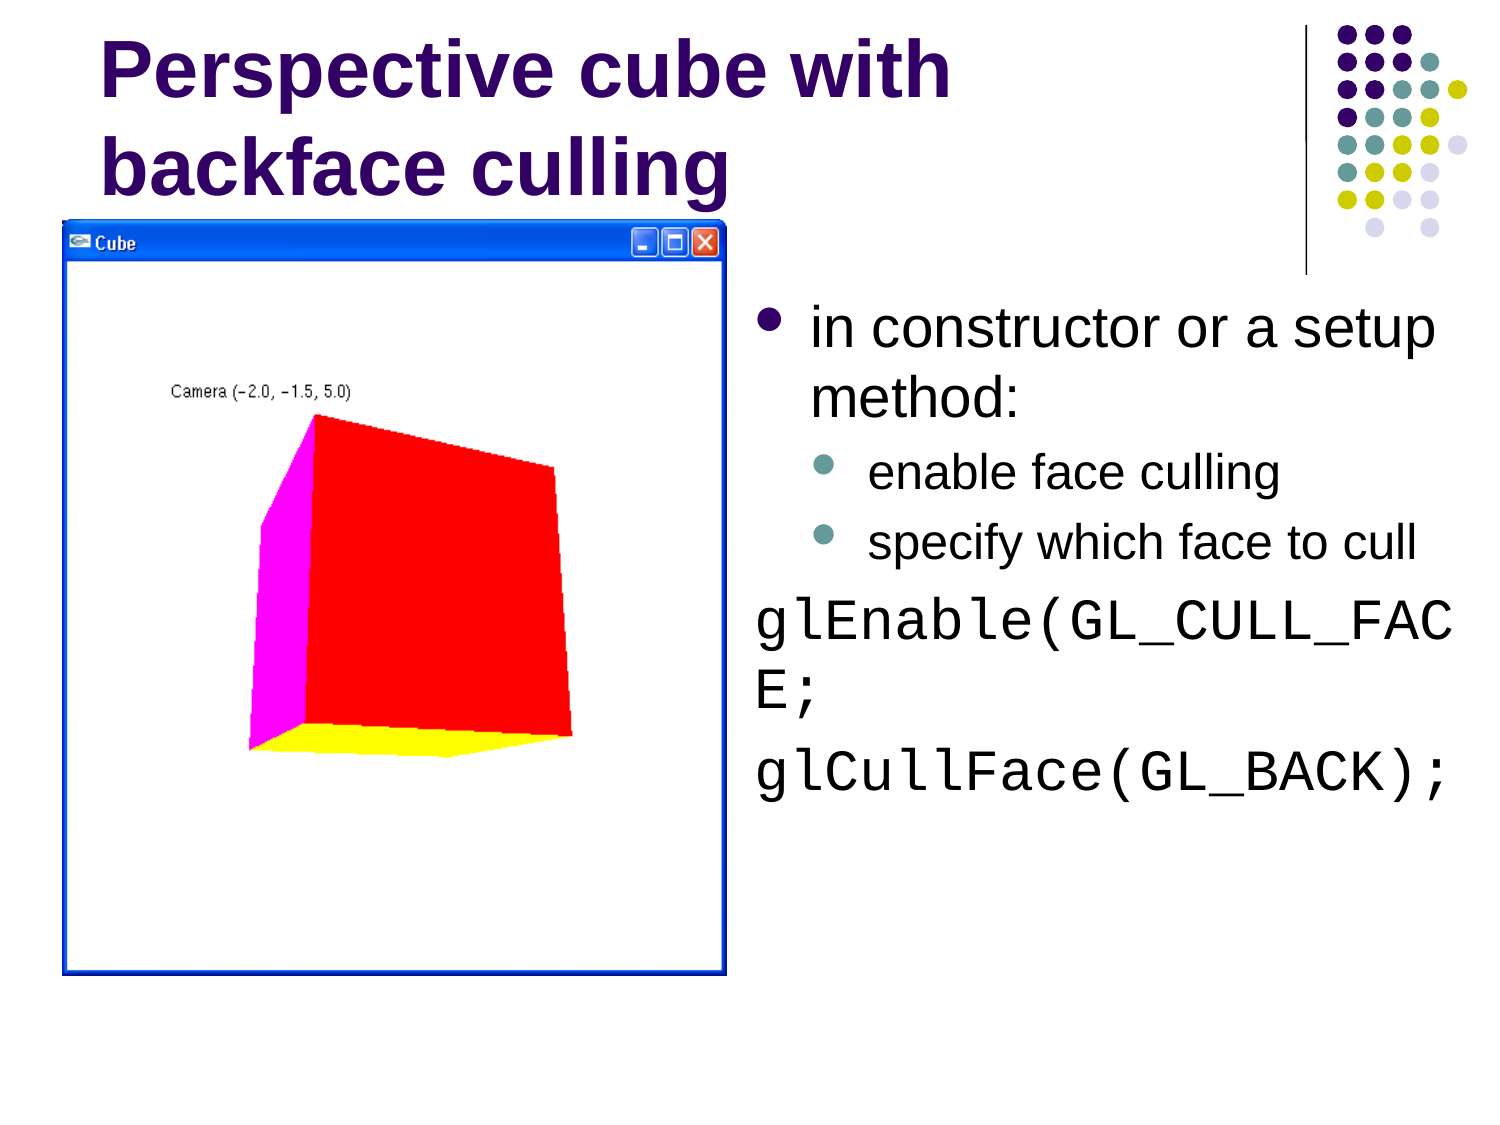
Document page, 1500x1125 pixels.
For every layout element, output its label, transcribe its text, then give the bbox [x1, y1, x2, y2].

title Perspective cube with backface culling [84, 54, 1323, 219]
picture [62, 219, 728, 977]
list in constructor or a setup method: enable face culling specify which face to cull glEnable(GL_CULL_FACE; glCullFace(GL_BACK); [739, 282, 1500, 1049]
